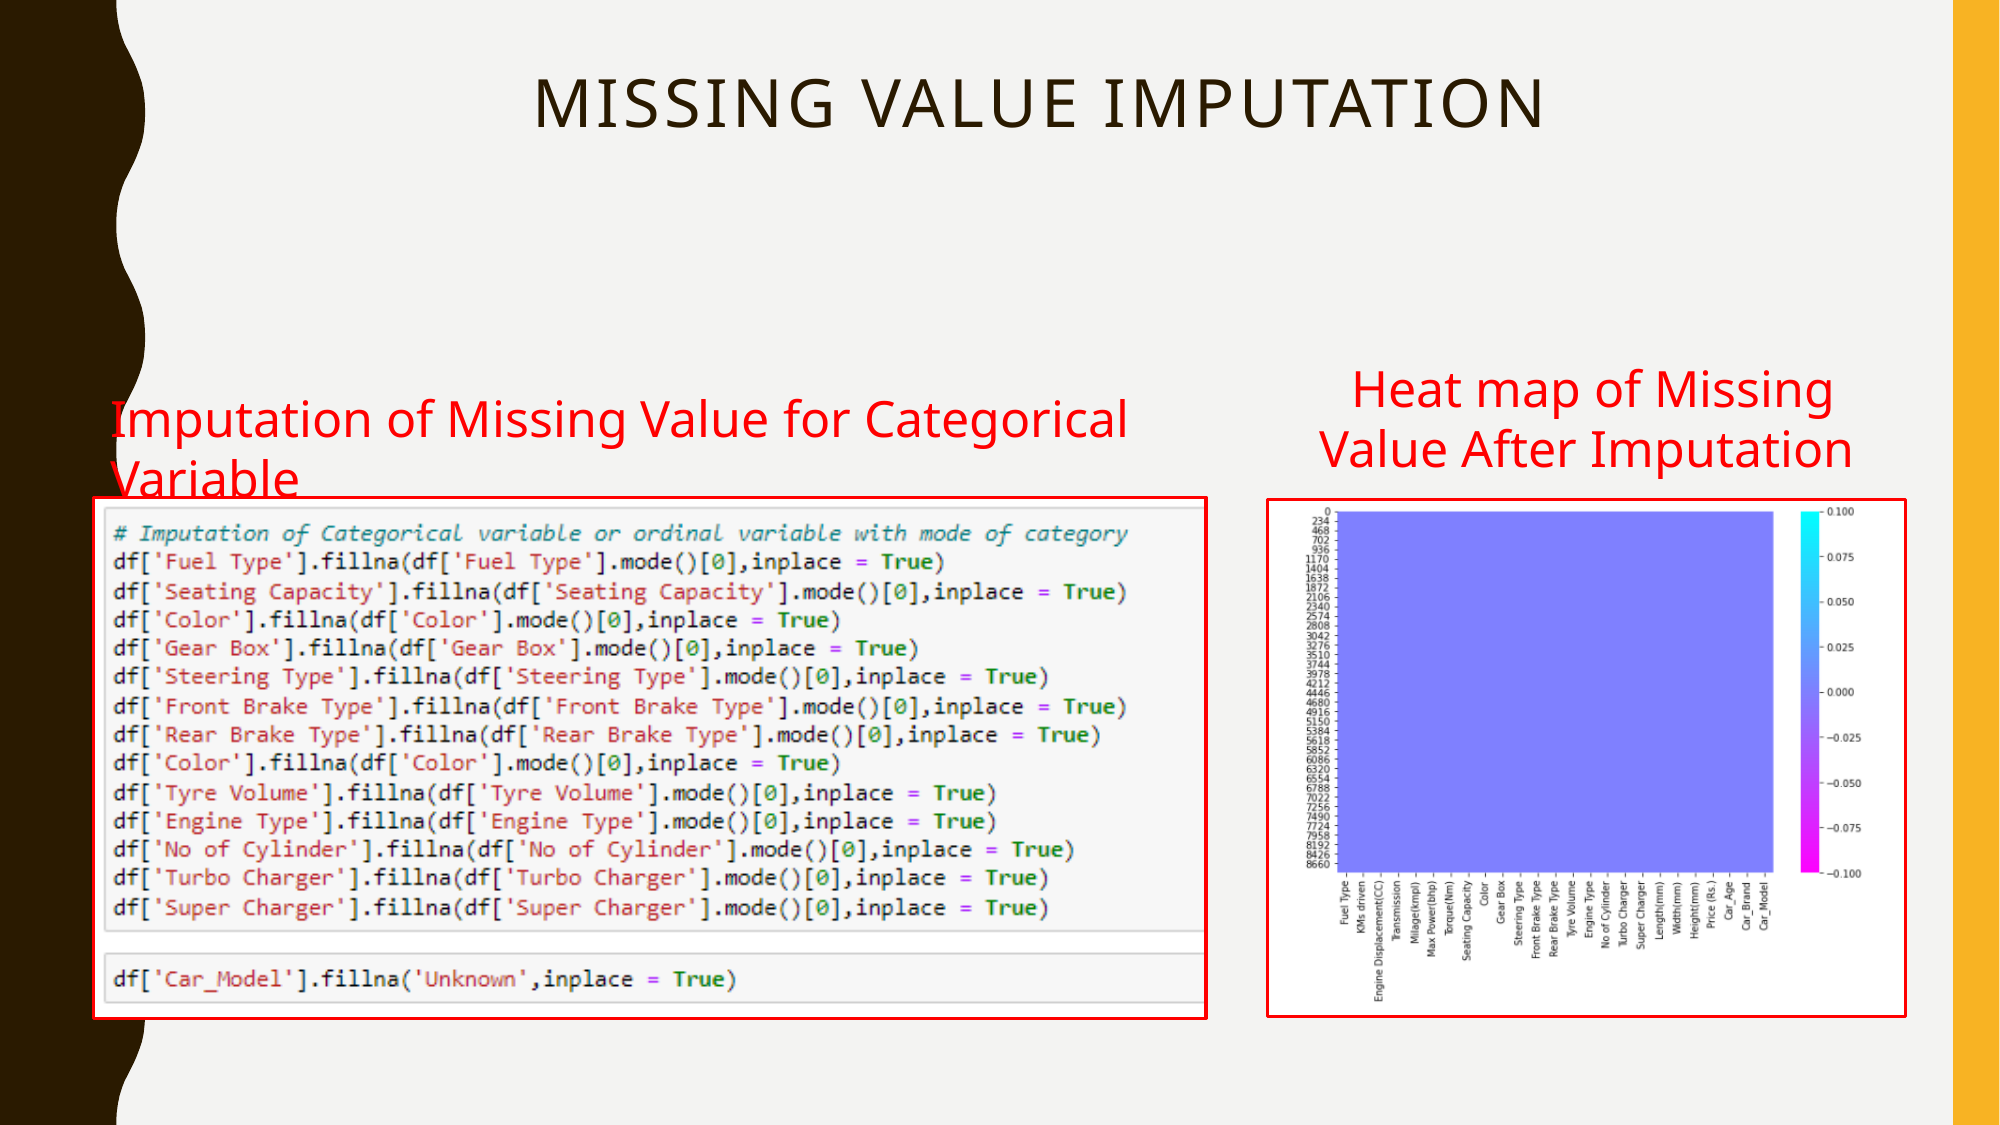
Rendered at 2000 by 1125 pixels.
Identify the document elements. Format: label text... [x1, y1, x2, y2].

title Missing Value imputation [205, 62, 1875, 308]
picture [1269, 501, 1905, 1016]
text_box Imputation of Missing Value for Categorical Variable [95, 380, 1177, 498]
text_box Heat map of Missing Value After Imputation [1283, 349, 1904, 485]
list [95, 498, 1205, 1017]
